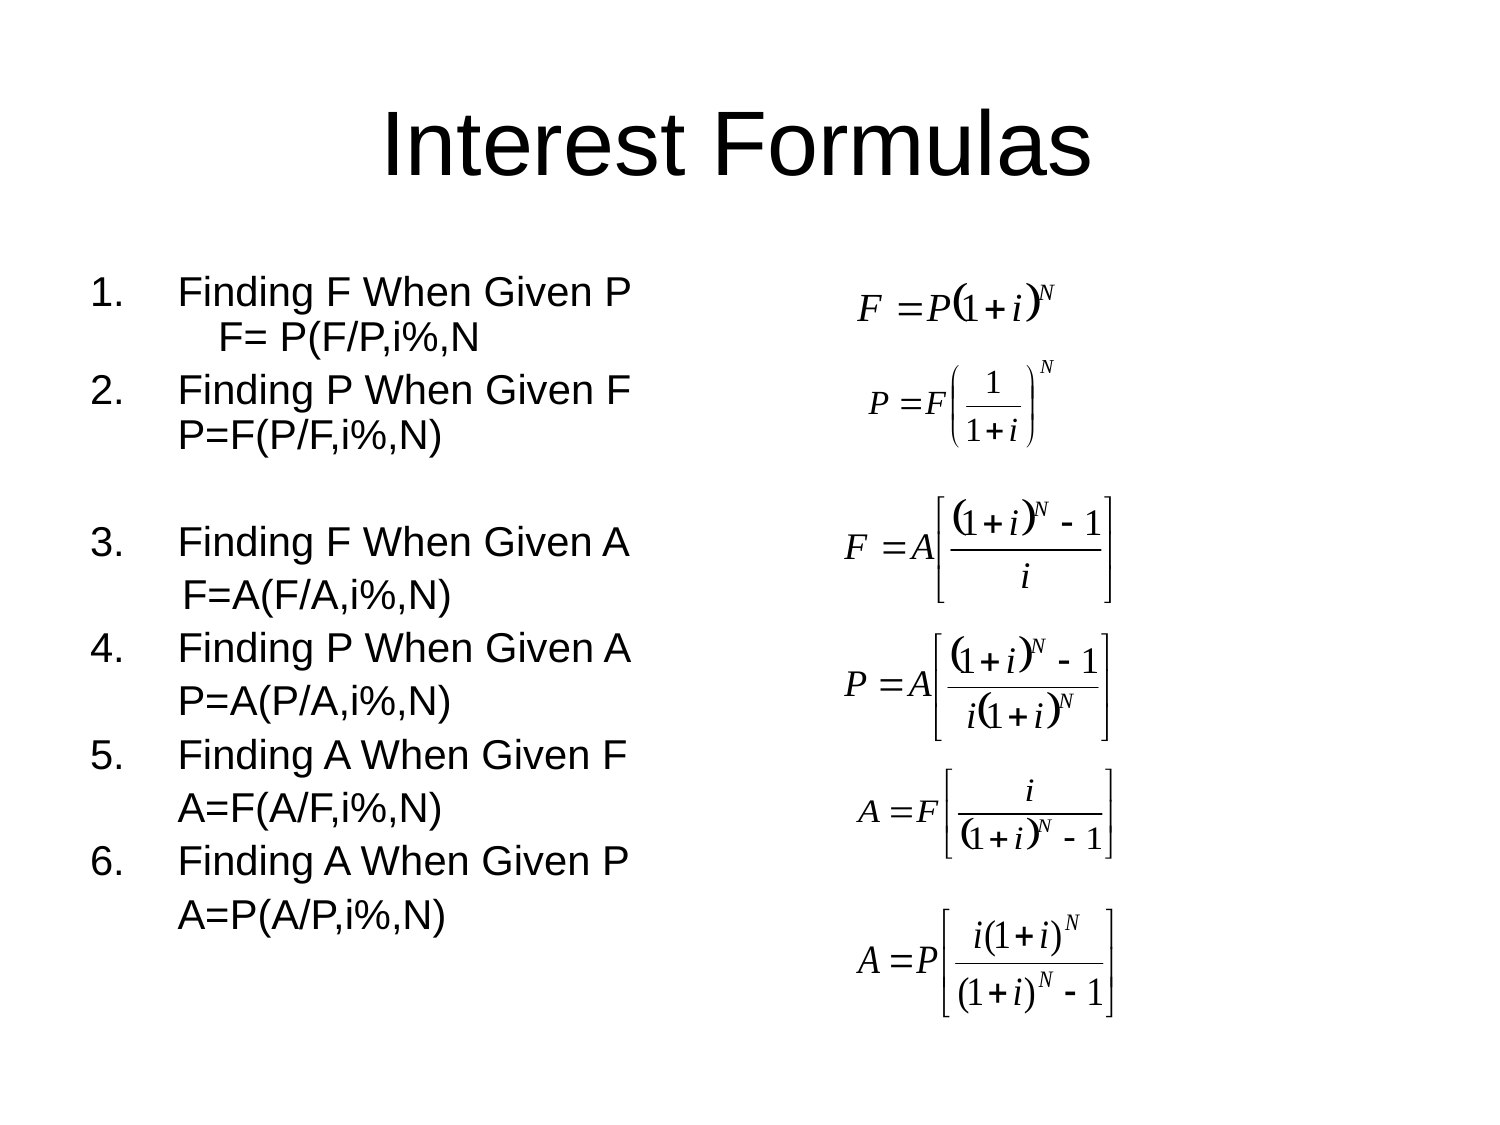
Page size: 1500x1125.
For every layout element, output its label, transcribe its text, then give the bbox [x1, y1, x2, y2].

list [862, 349, 1064, 455]
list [837, 487, 1126, 613]
title Interest Formulas [75, 45, 1425, 233]
list Finding F When Given P F= P(F/P,i%,N Finding P When Given F P=F(P/F,i%,N) Finding F When Given A F=A(F/A,i%,N) Finding P When Given A P=A(P/A,i%,N) Finding A When Given F A=F(A/F,i%,N) Finding A When Given P A=P(A/P,i%,N) [75, 262, 738, 1005]
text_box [849, 274, 1063, 339]
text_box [837, 624, 1123, 751]
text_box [849, 899, 1126, 1028]
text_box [849, 762, 1126, 867]
